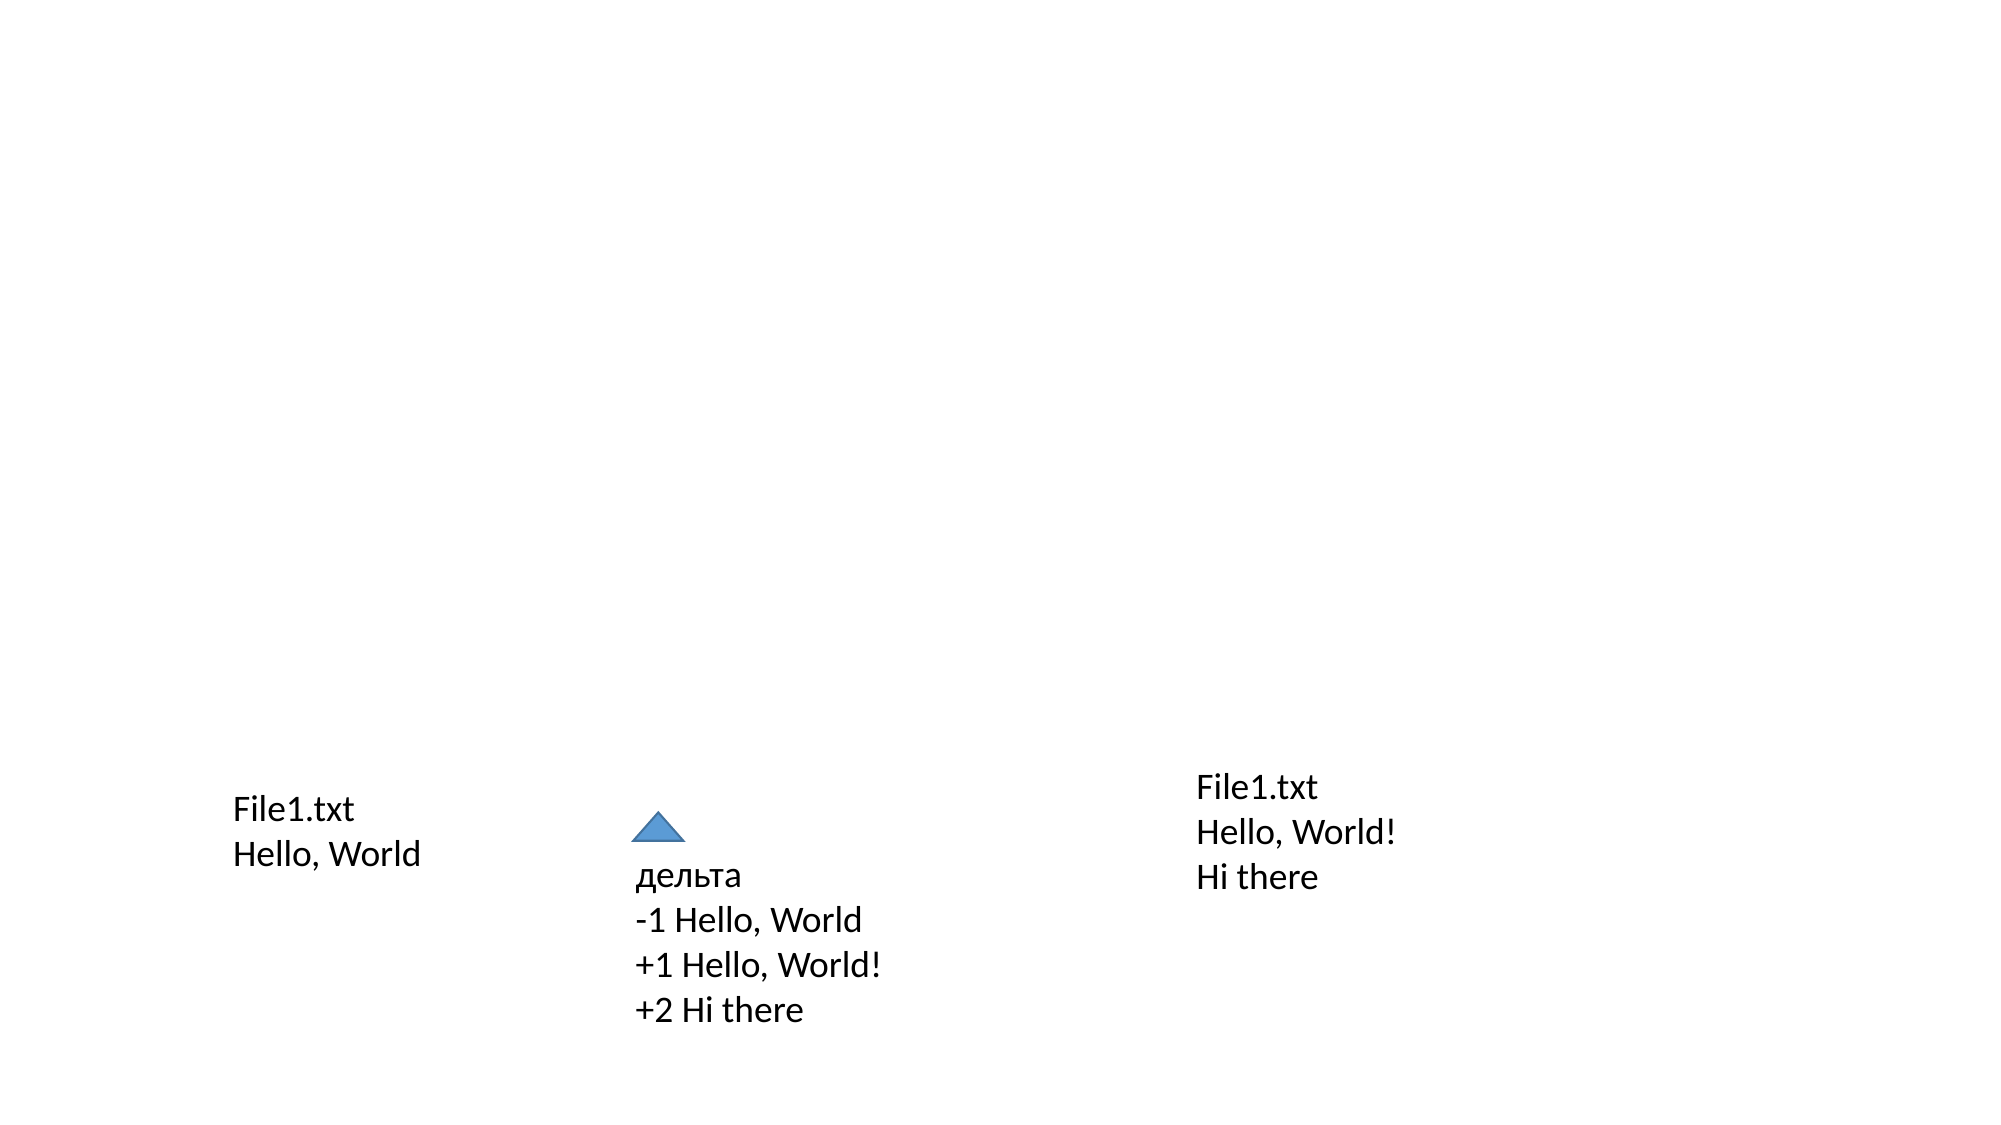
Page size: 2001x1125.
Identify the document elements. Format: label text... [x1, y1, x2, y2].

text_box File1.txt Hello, World [218, 777, 437, 882]
text_box File1.txt Hello, World! Hi there [1181, 754, 1413, 905]
text_box дельта -1 Hello, World +1 Hello, World! +2 Hi there [620, 797, 996, 1038]
text_box [631, 810, 686, 842]
